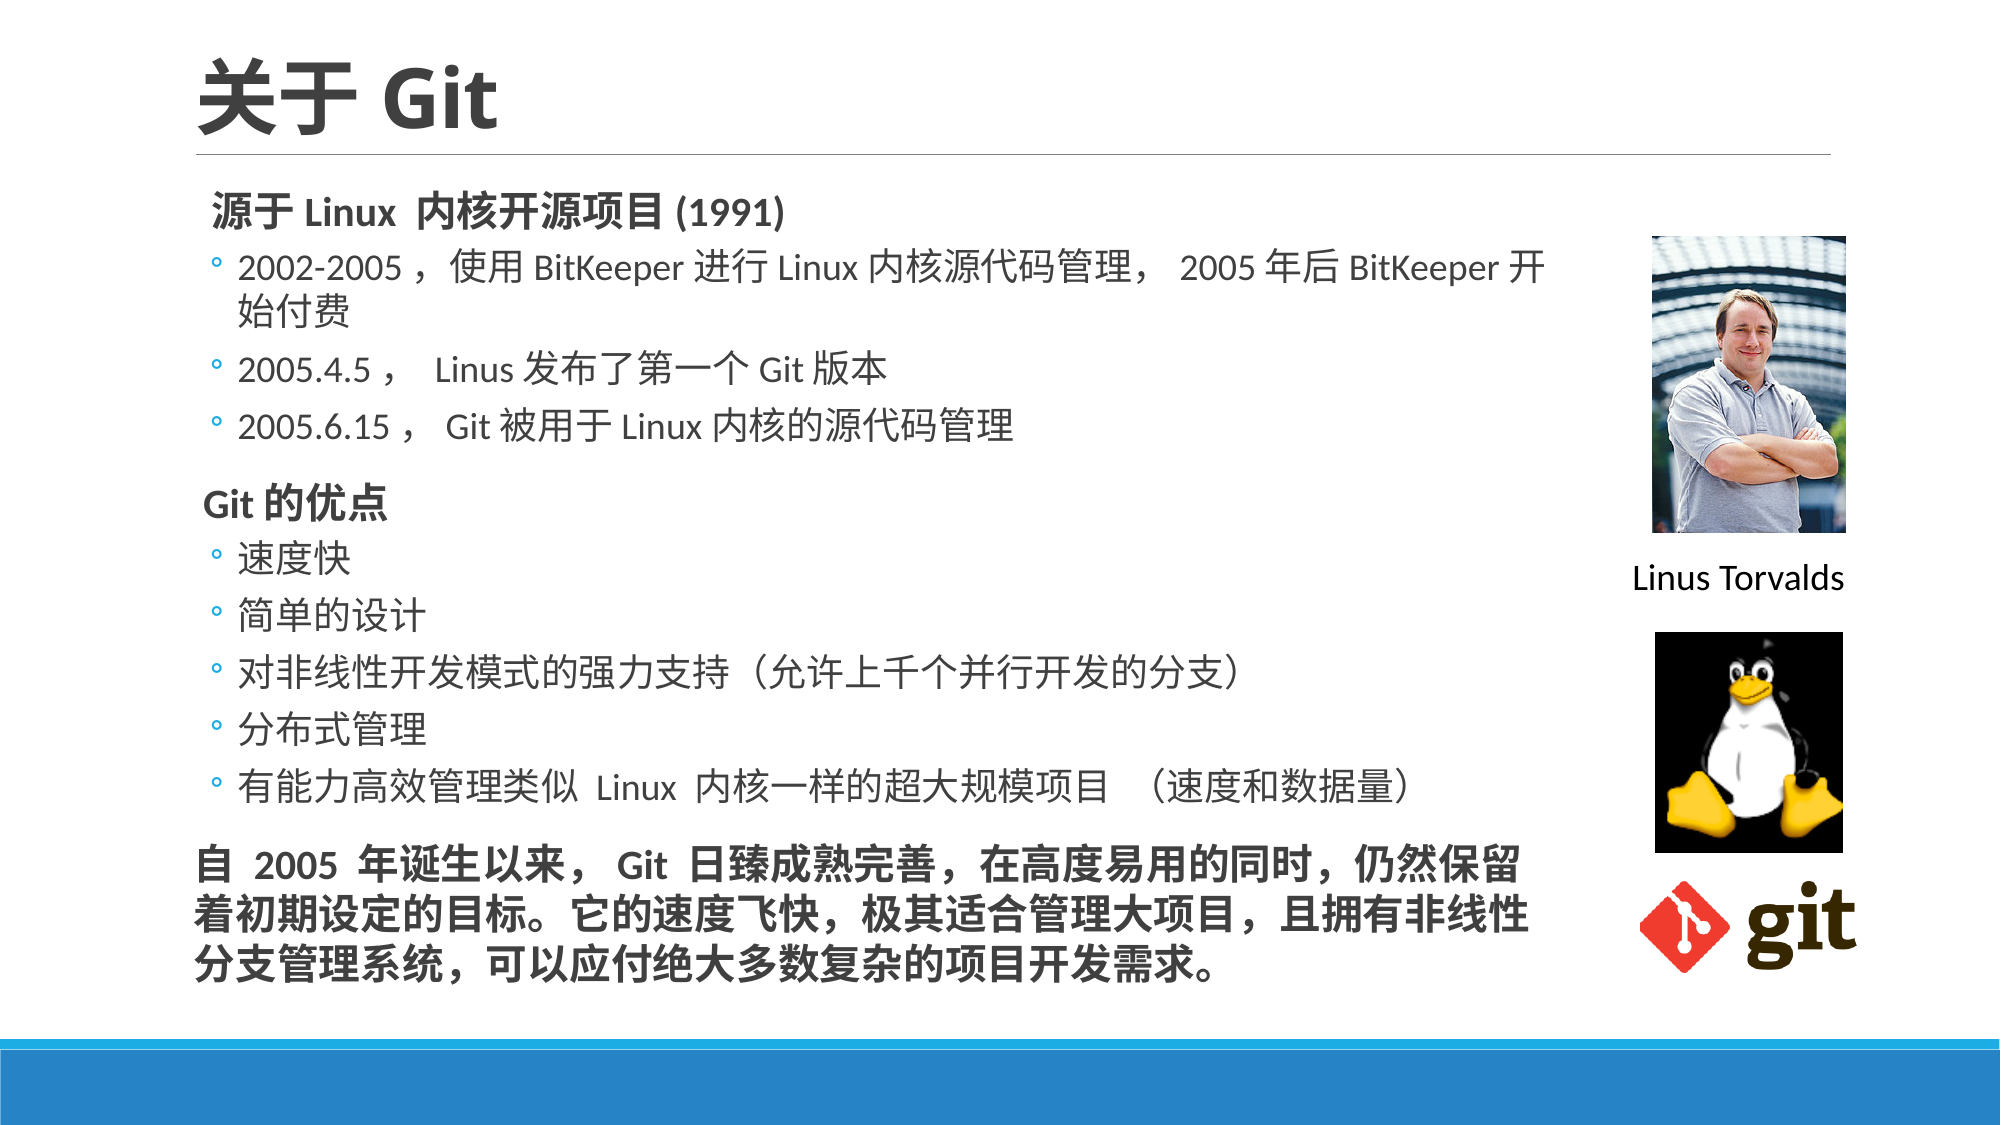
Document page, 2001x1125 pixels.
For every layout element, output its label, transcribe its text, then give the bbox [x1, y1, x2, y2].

title 关于Git [180, 47, 1830, 153]
picture [1651, 235, 1847, 534]
picture [1640, 881, 1858, 975]
list 源于Linux 内核开源项目(1991) 2002-2005，使用BitKeeper进行Linux内核源代码管理，2005年后BitKeeper开始付费 2005.4.5， Linus发布了第一个Git版本 2005.6.15，Git被用于Linux内核的源代码管理 Git的优点 速度快 简单的设计 对非线性开发模式的强力支持（允许上千个并行开发的分支） 分布式管理 有能力高效管理类似 Linux 内核一样的超大规模项目 （速度和数据量） 自 2005 年诞生以来，Git 日臻成熟完善，在高度易用的同时，仍然保留着初期设定的目标。它的速度飞快，极其适合管理大项目，且拥有非线性分支管理系统，可以应付绝大多数复杂的项目开发需求。 [180, 177, 1553, 1010]
picture [1654, 632, 1844, 854]
text_box Linus Torvalds [1617, 545, 1912, 605]
